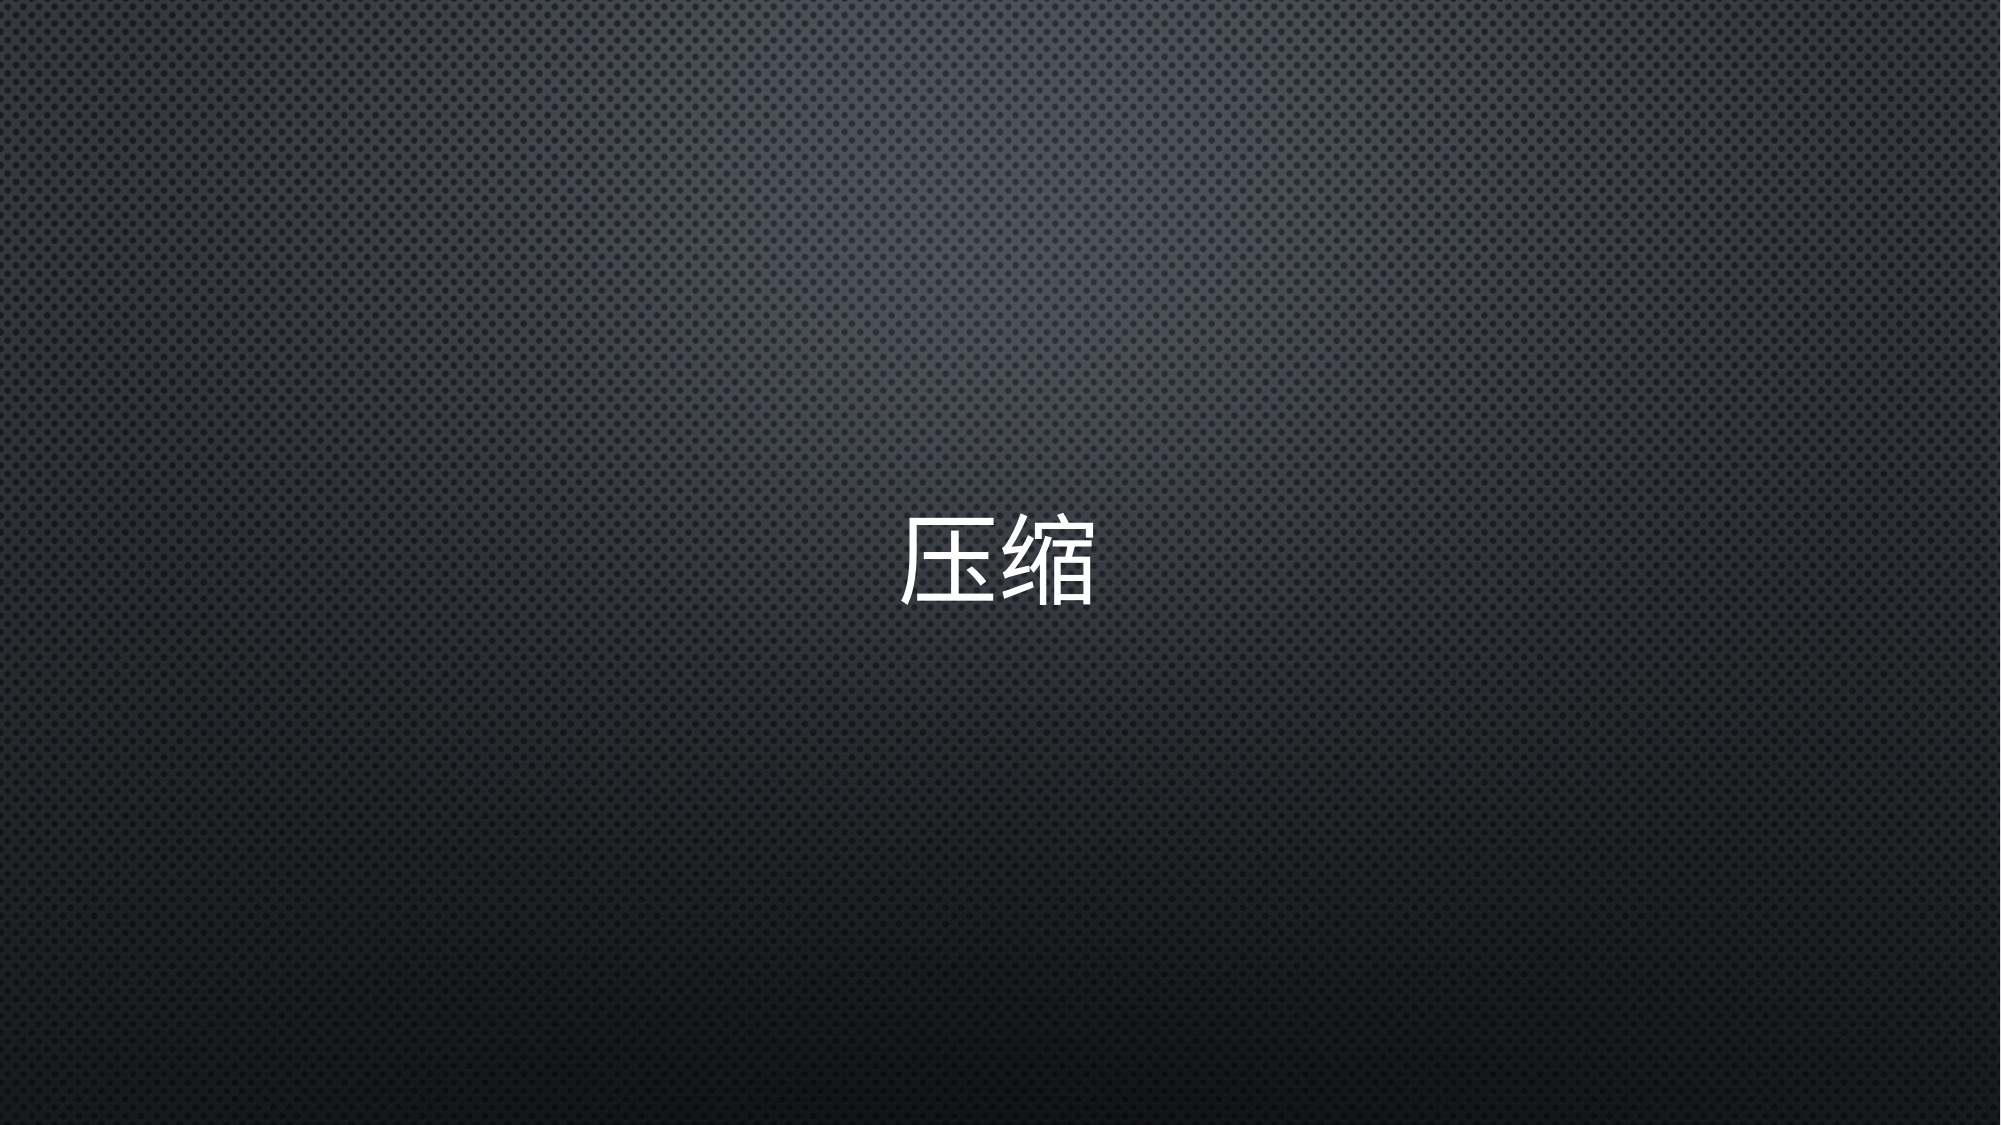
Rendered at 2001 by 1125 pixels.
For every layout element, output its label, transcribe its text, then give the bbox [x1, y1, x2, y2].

title 压缩 [287, 99, 1711, 625]
